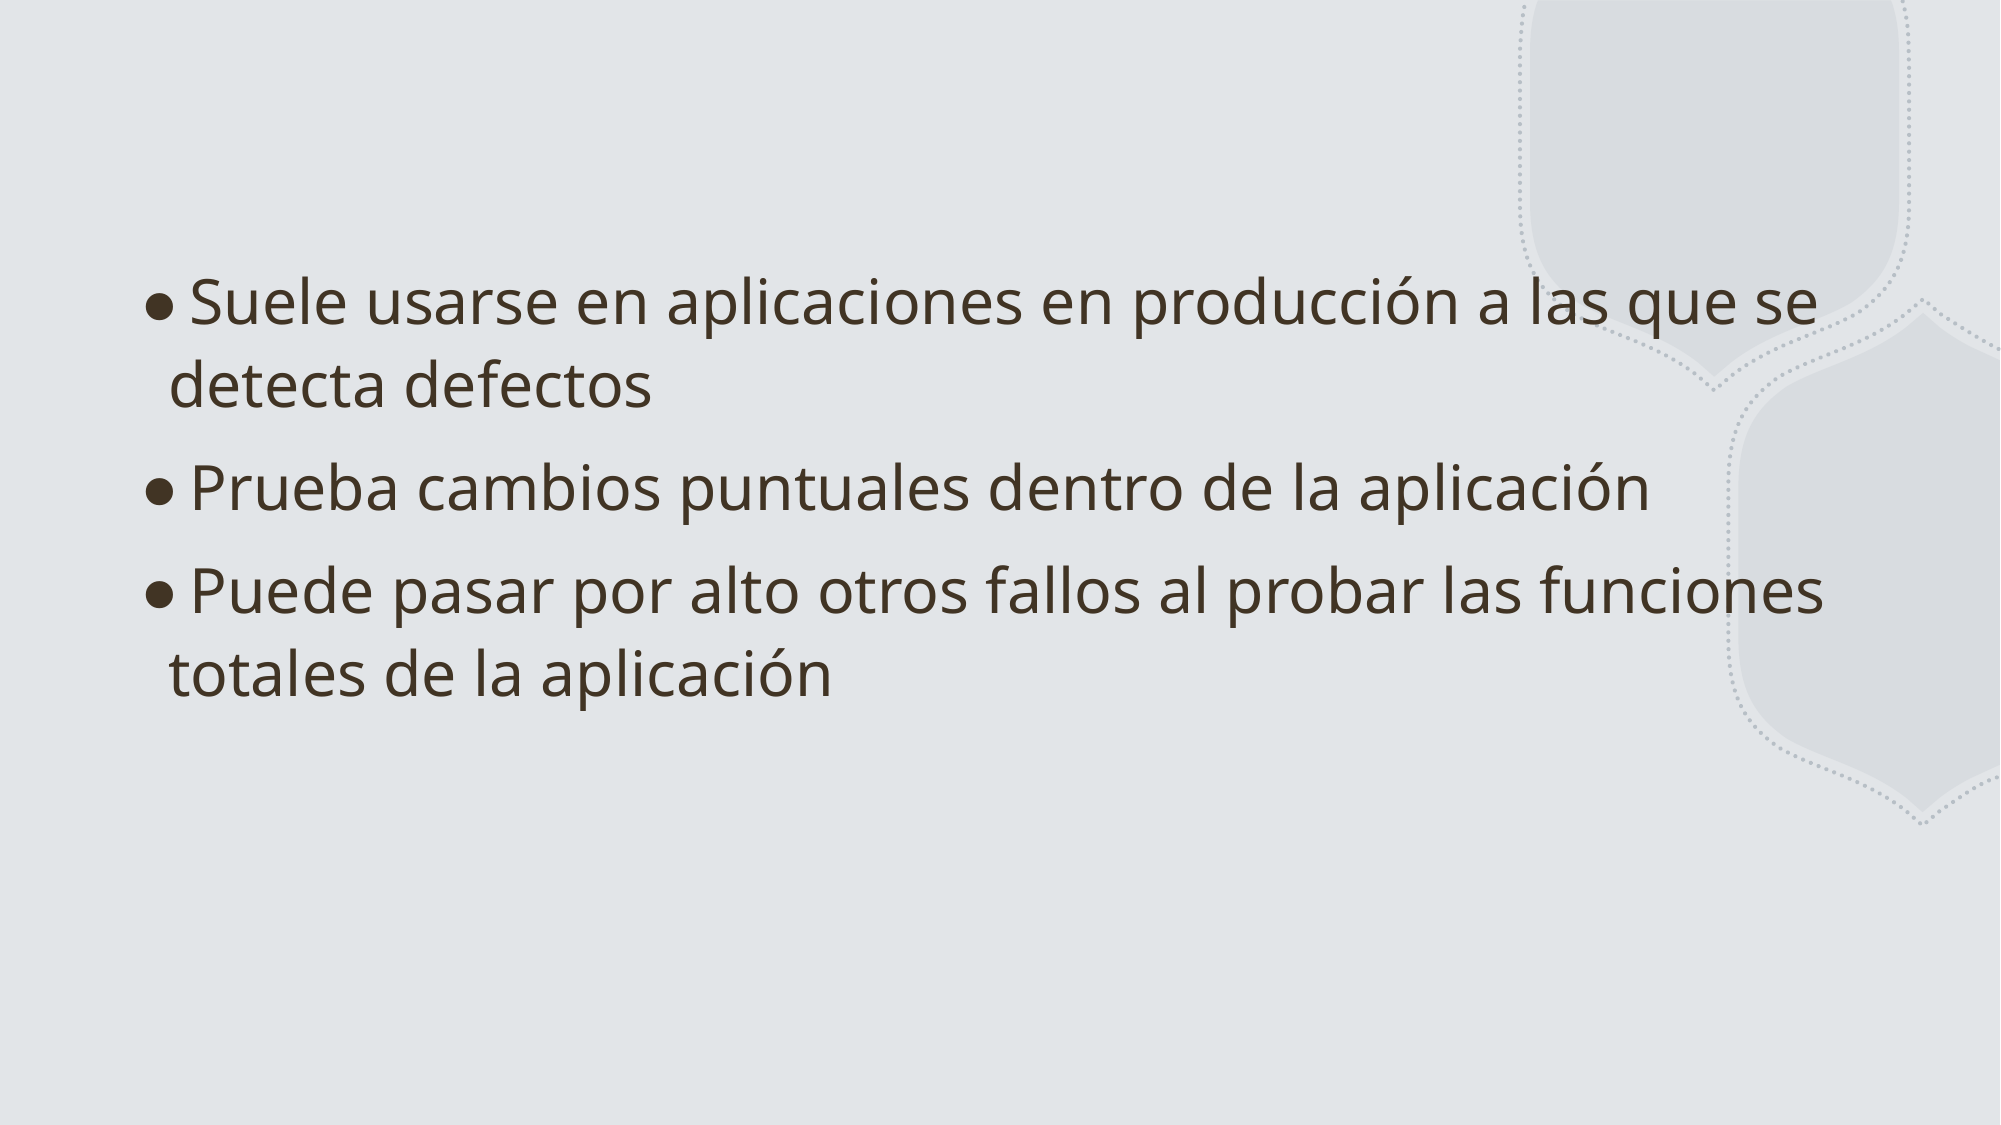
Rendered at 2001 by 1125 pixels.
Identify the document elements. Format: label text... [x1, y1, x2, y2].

list Suele usarse en aplicaciones en producción a las que se detecta defectos Prueba cambios puntuales dentro de la aplicación Puede pasar por alto otros fallos al probar las funciones totales de la aplicación [115, 247, 1861, 1032]
